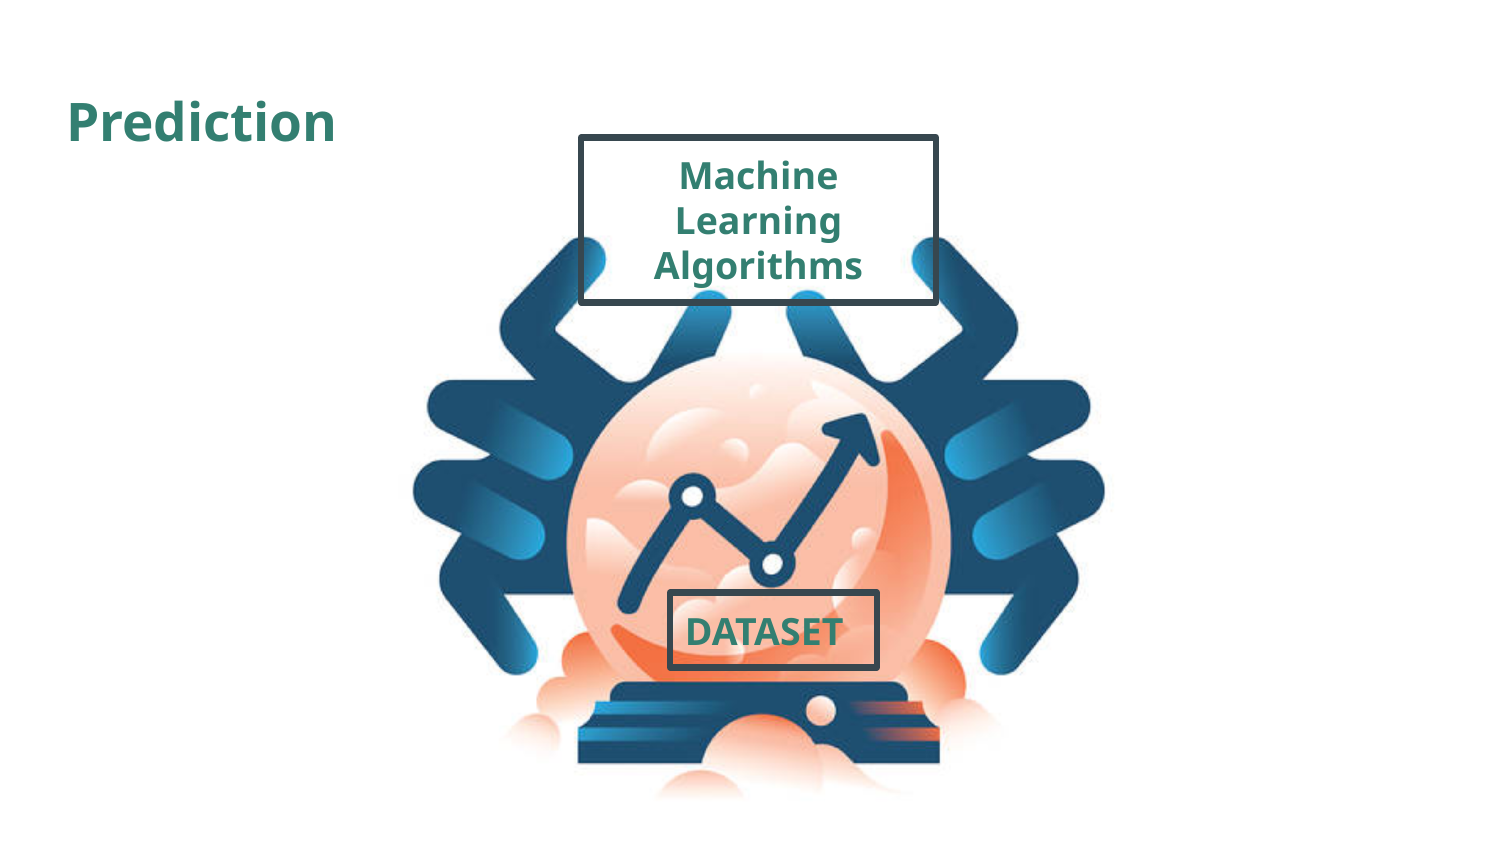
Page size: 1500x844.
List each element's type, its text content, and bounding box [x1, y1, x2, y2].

title Prediction [51, 72, 1449, 167]
text_box Machine Learning Algorithms [581, 137, 937, 188]
picture [318, 190, 1260, 818]
